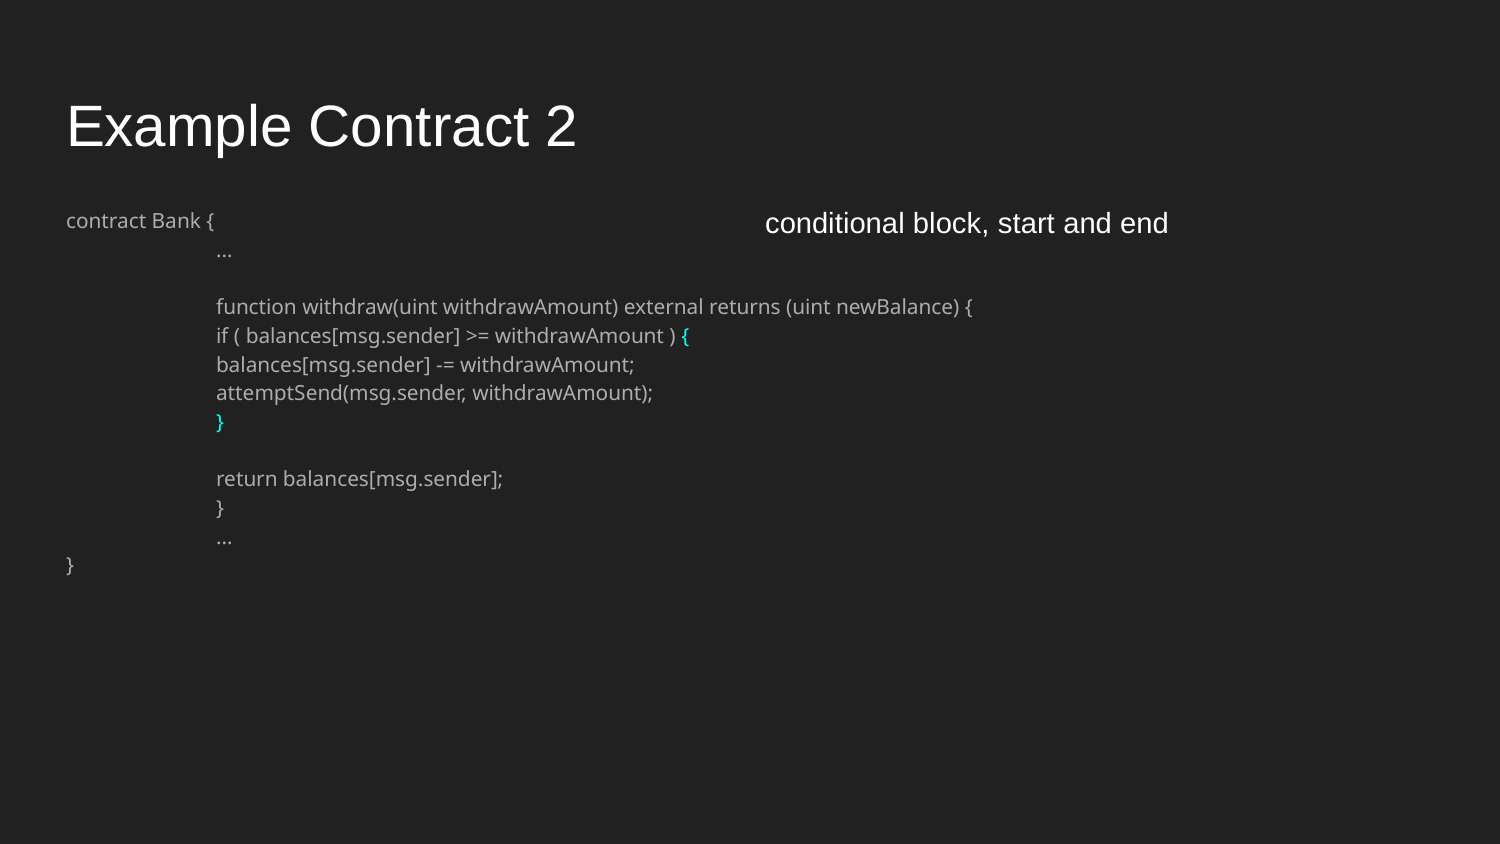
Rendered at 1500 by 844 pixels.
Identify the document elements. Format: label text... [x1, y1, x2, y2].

title Example Contract 2 [51, 72, 1449, 167]
list contract Bank { … function withdraw(uint withdrawAmount) external returns (uint newBalance) { if ( balances[msg.sender] >= withdrawAmount ) { balances[msg.sender] -= withdrawAmount; attemptSend(msg.sender, withdrawAmount); } return balances[msg.sender]; } … } [51, 189, 1112, 750]
text_box conditional block, start and end [750, 188, 1412, 254]
